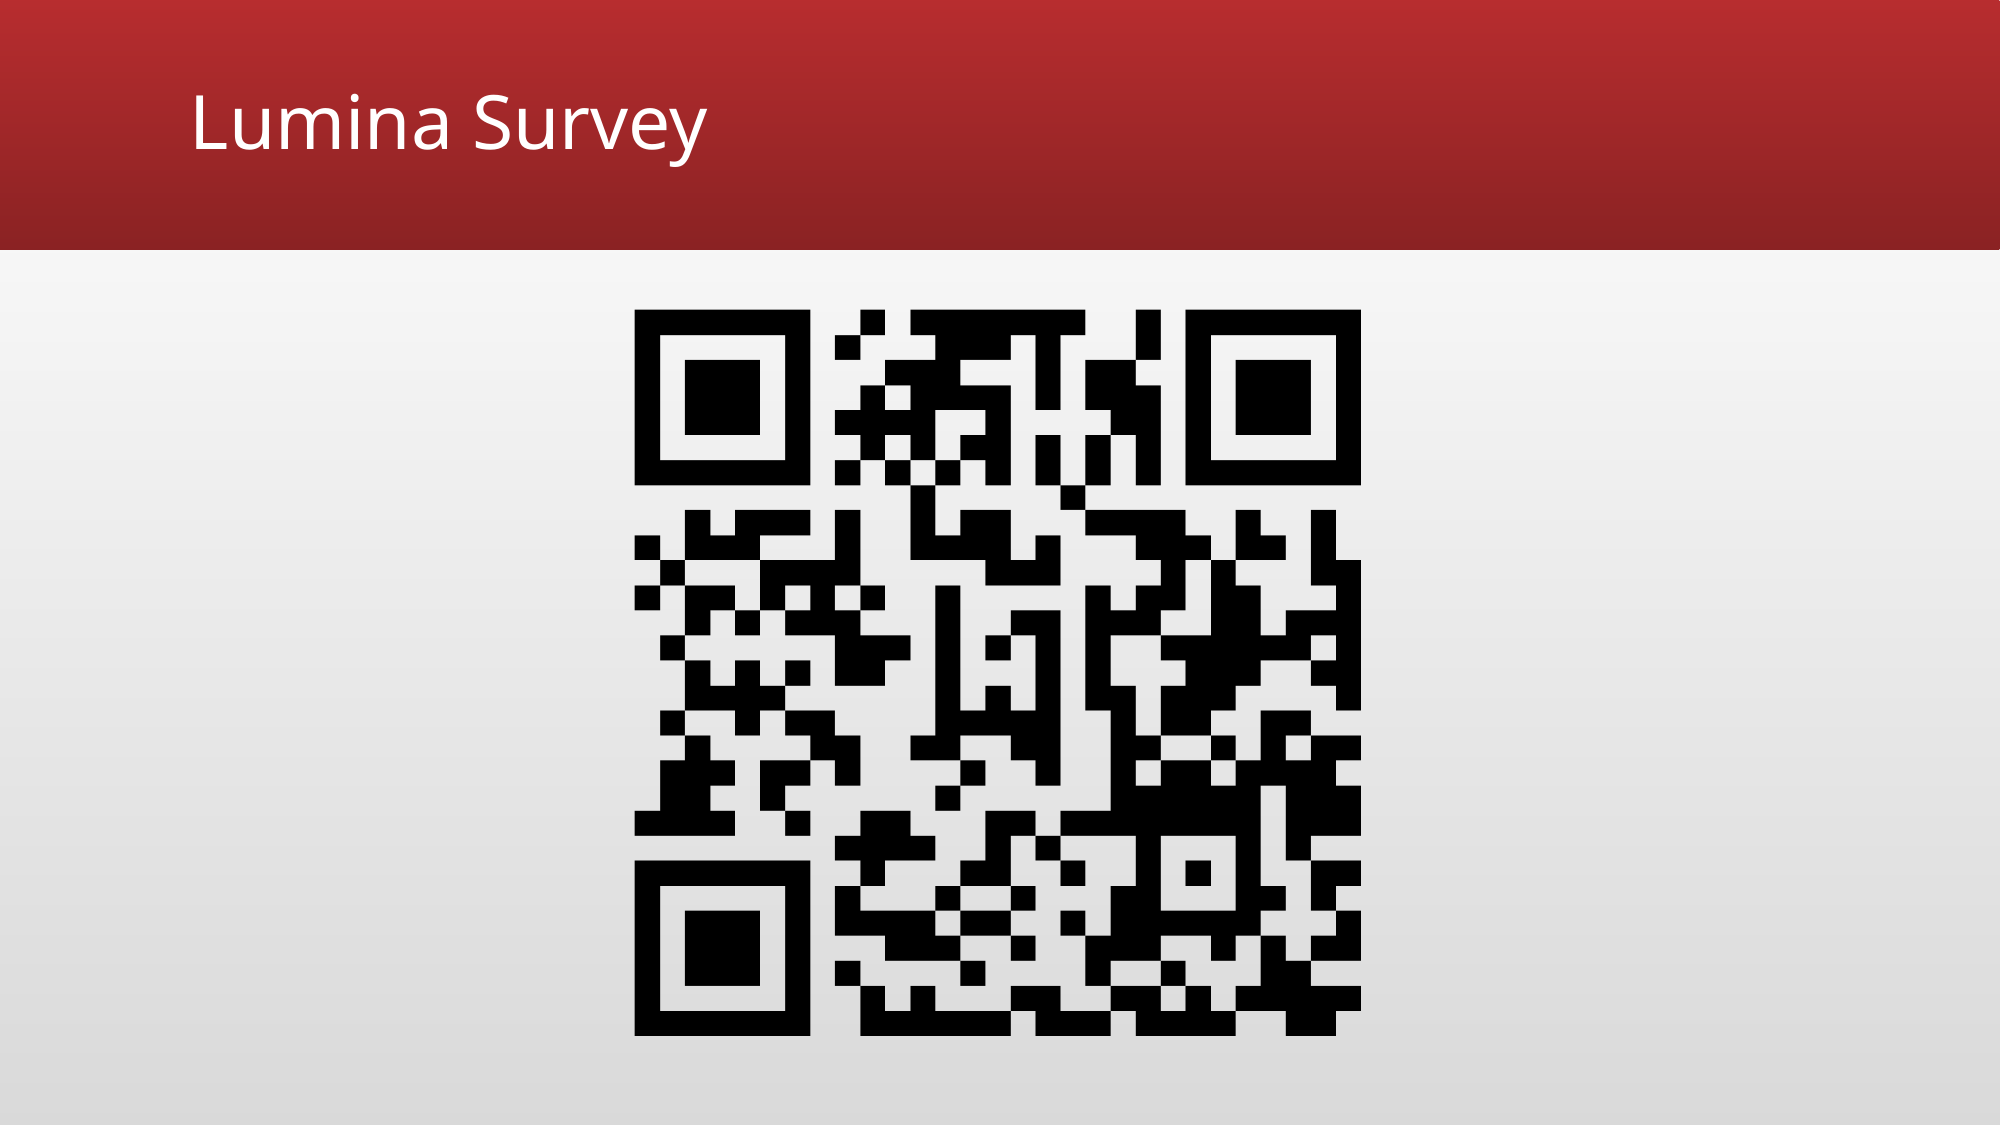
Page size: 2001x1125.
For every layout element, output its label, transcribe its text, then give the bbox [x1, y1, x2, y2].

title Lumina Survey [174, 16, 1825, 234]
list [624, 299, 1375, 1050]
